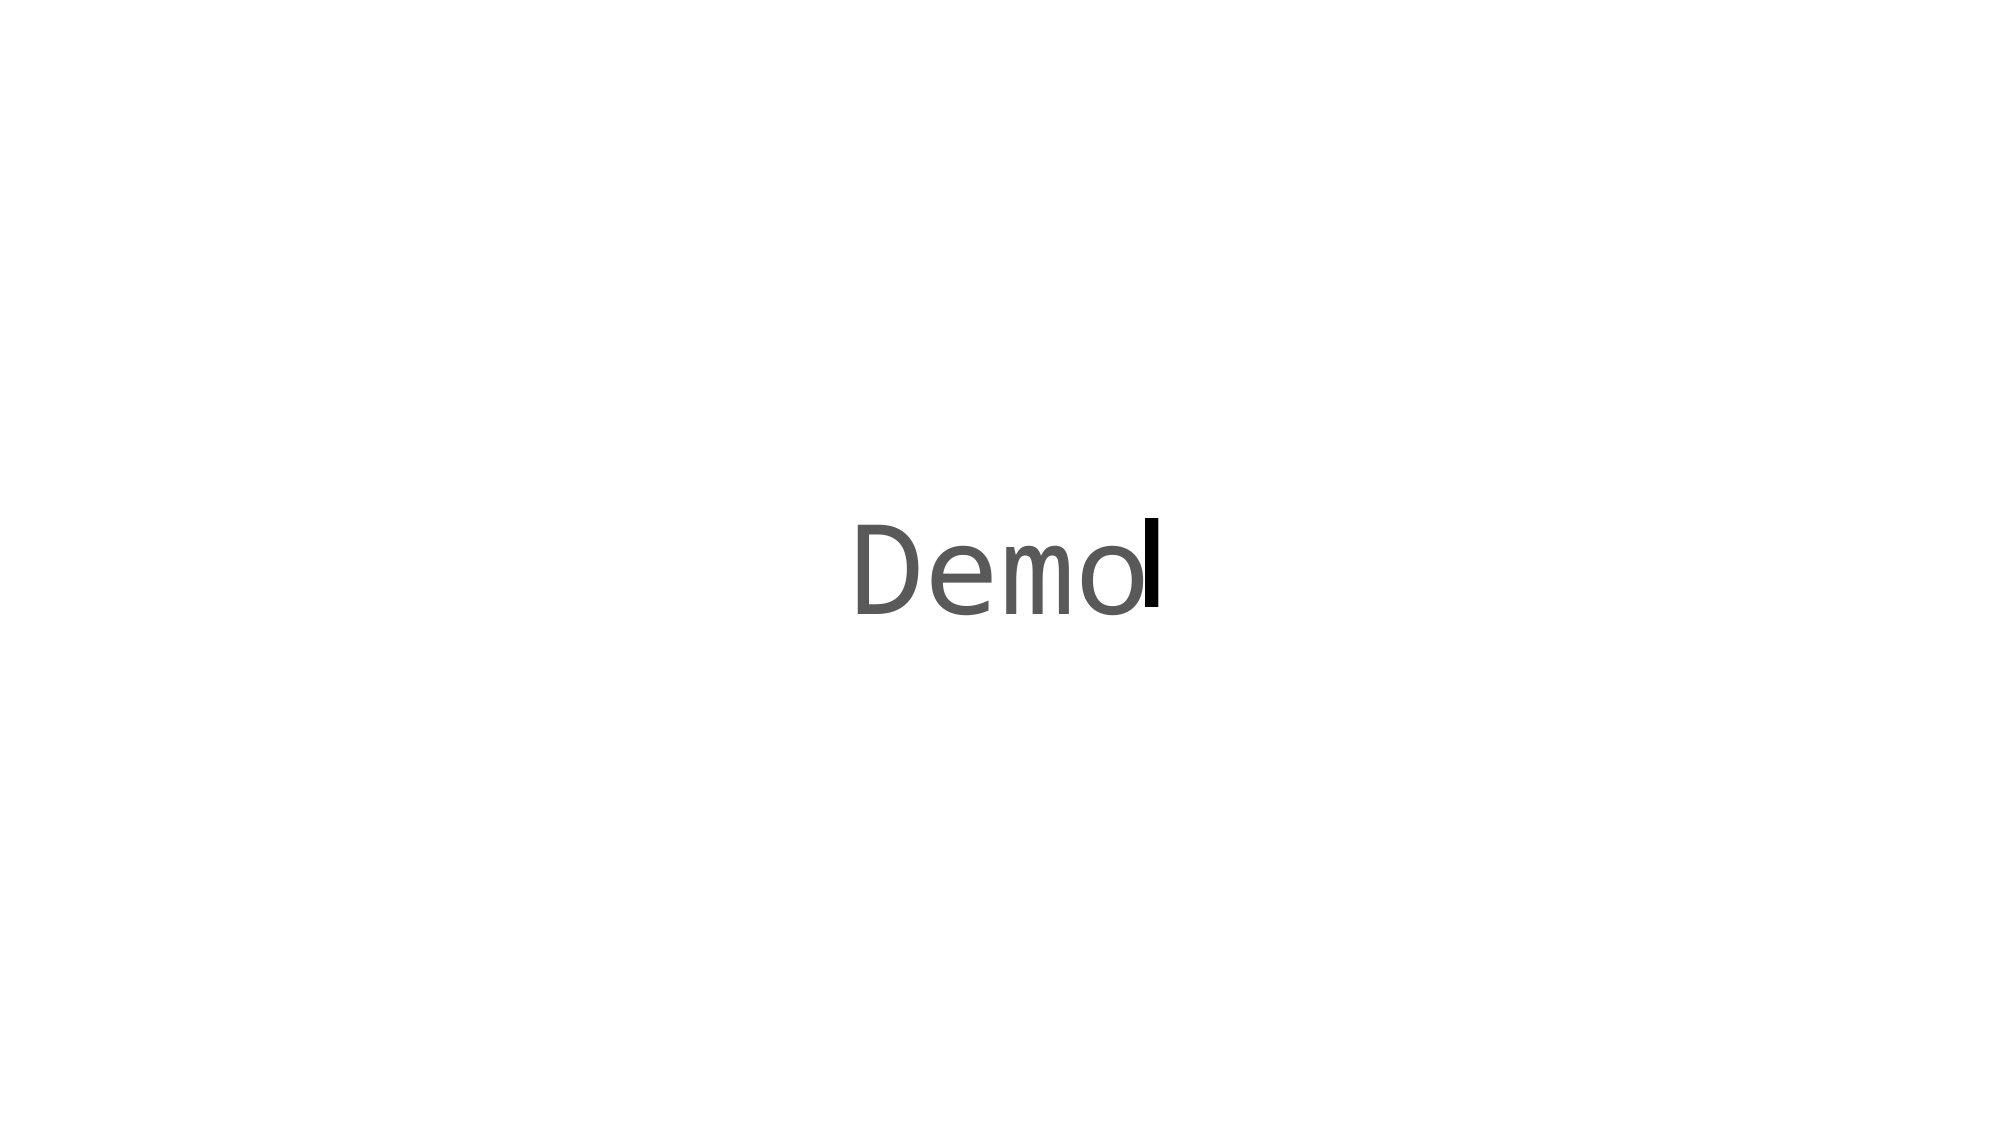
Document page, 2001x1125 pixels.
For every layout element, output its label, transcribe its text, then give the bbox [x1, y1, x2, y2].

title Demo [249, 476, 1750, 649]
picture [1092, 518, 1211, 607]
